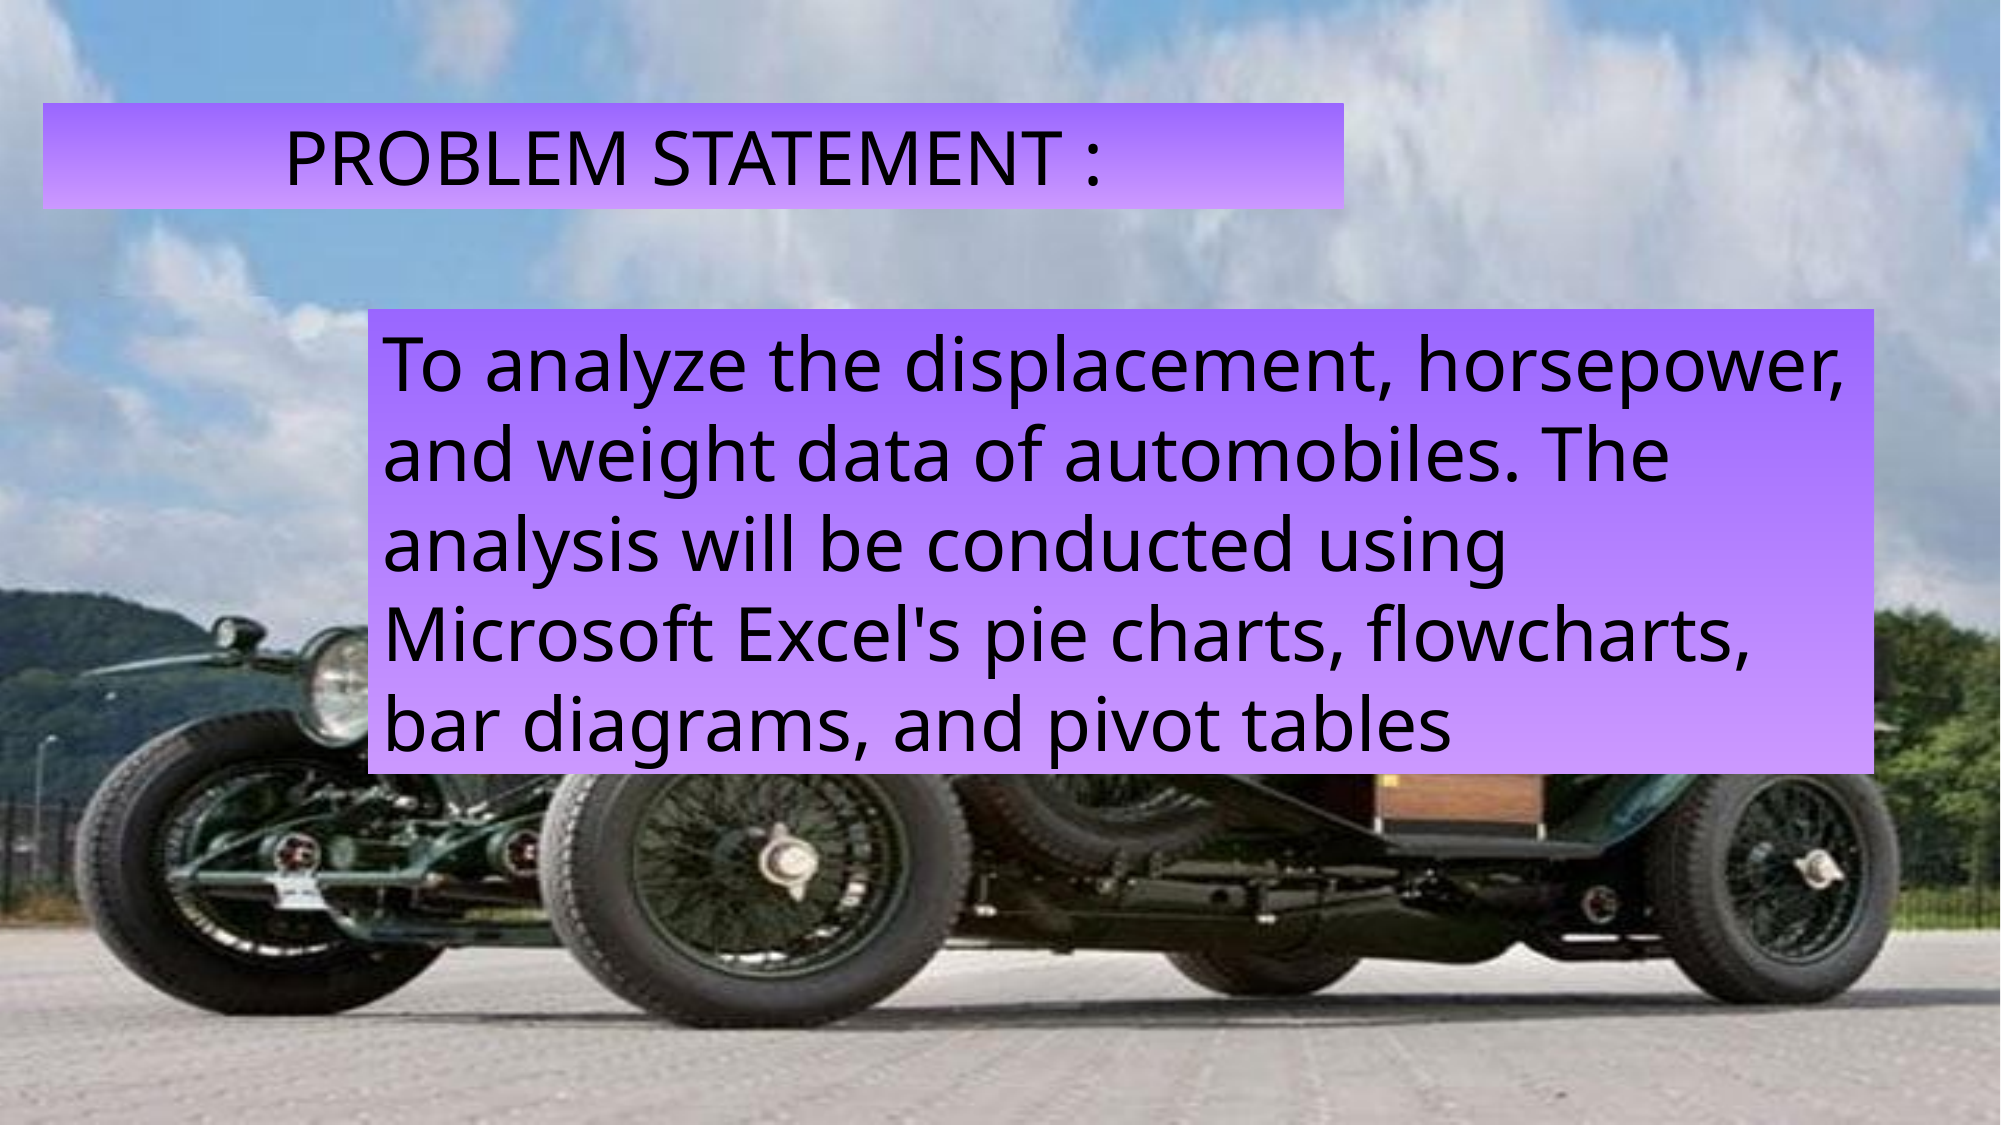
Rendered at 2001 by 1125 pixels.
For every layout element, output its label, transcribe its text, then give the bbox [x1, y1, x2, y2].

text_box To analyze the displacement, horsepower, and weight data of automobiles. The analysis will be conducted using Microsoft Excel's pie charts, flowcharts, bar diagrams, and pivot tables [368, 309, 1875, 774]
text_box PROBLEM STATEMENT : [43, 103, 1344, 209]
picture [0, 0, 2001, 1125]
